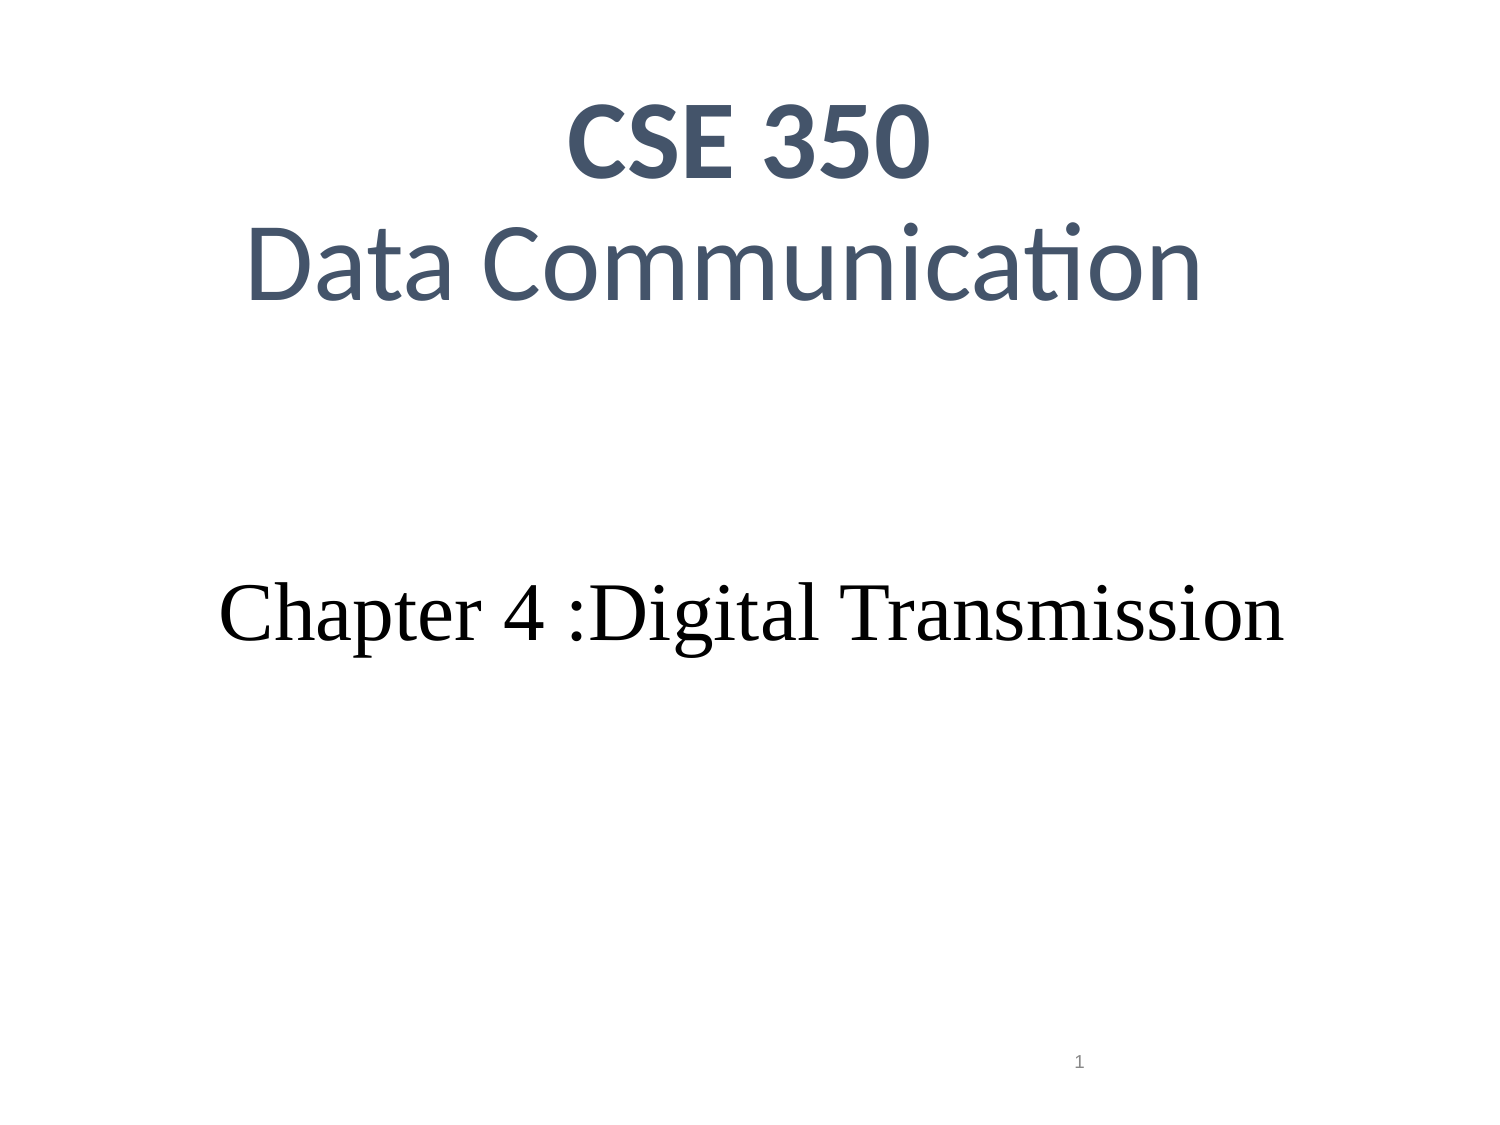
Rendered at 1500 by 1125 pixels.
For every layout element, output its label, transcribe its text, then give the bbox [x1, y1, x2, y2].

text_box Chapter 4 :Digital Transmission [203, 549, 1304, 665]
slide_number ‹#› [1059, 1042, 1397, 1103]
title CSE 350 Data Communication [0, 137, 1500, 589]
